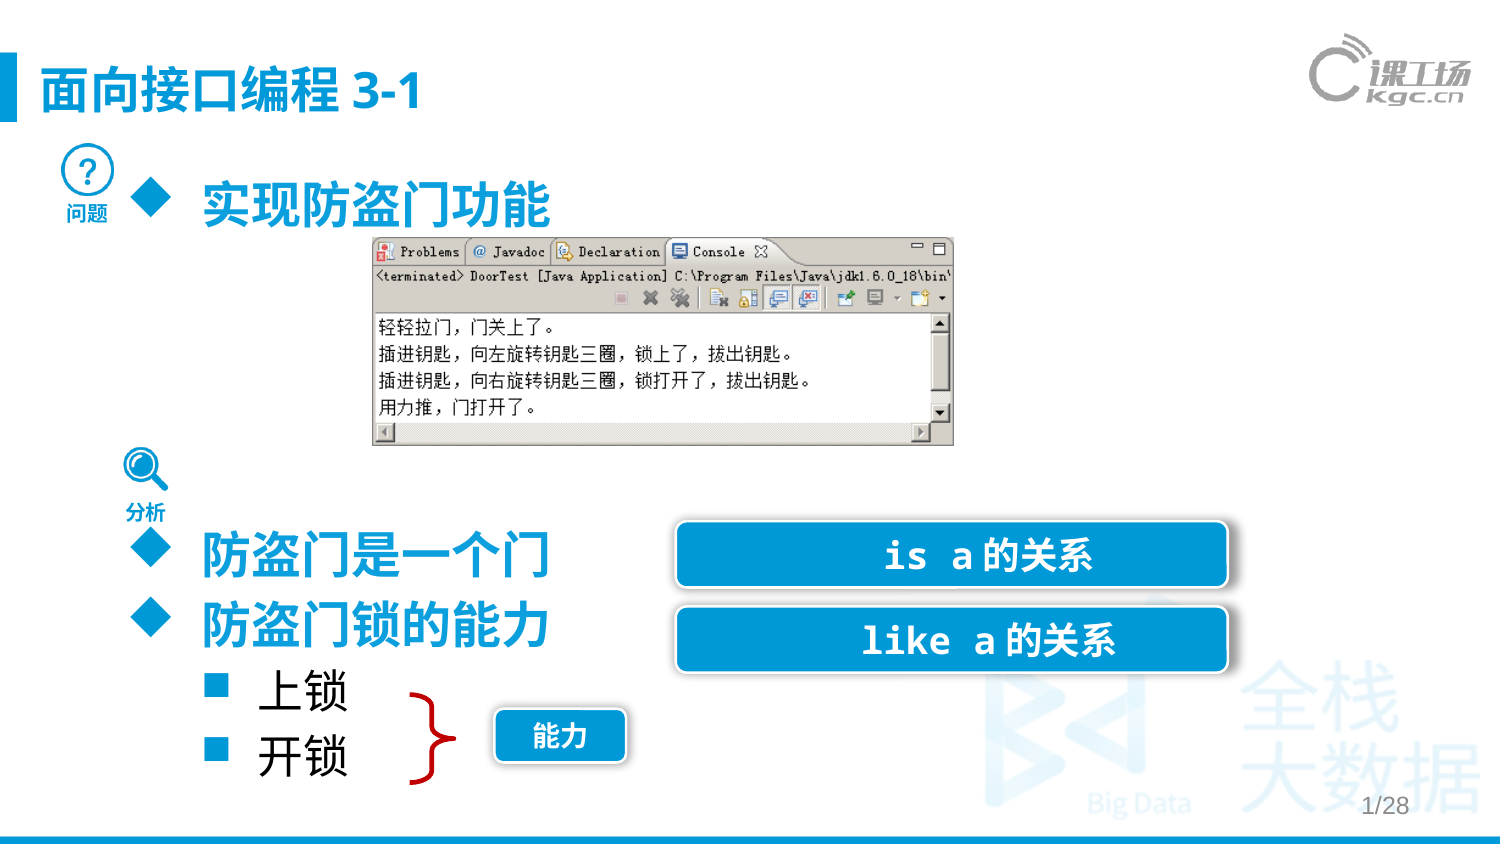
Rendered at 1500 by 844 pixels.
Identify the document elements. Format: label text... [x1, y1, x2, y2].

title 面向接口编程3-1 [39, 33, 1383, 151]
text_box 能力 [494, 708, 627, 763]
text_box like a的关系 [675, 606, 1228, 673]
slide_number 1/28 [1074, 782, 1425, 828]
text_box [409, 694, 454, 783]
text_box is a的关系 [675, 521, 1228, 588]
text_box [109, 445, 182, 534]
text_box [51, 143, 124, 235]
picture [0, 0, 1500, 836]
list 实现防盗门功能 防盗门是一个门 防盗门锁的能力 上锁 开锁 [110, 166, 1385, 724]
